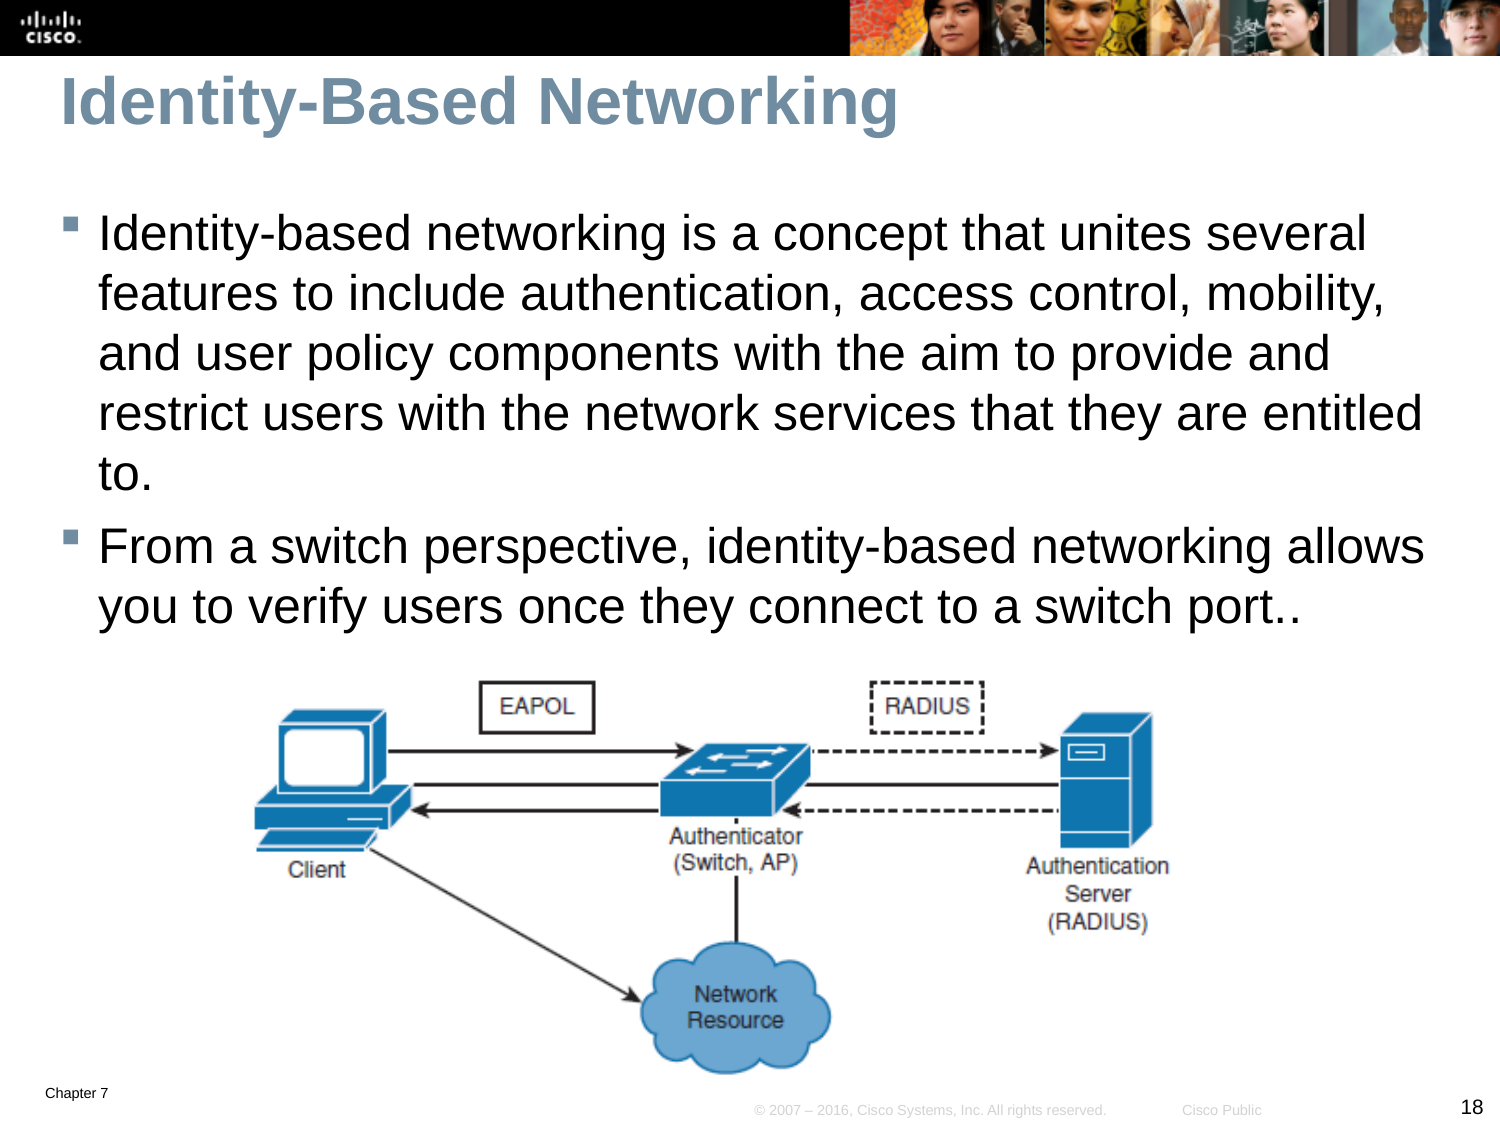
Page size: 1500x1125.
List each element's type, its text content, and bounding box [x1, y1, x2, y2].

title Identity-Based Networking [45, 59, 1444, 182]
picture [0, 0, 1500, 56]
list Identity-based networking is a concept that unites several features to include authentication, access control, mobility, and user policy components with the aim to provide and restrict users with the network services that they are entitled to. From a switch perspective, identity-based networking allows you to verify users once they connect to a switch port.. [45, 193, 1444, 1037]
picture [206, 644, 1310, 1086]
